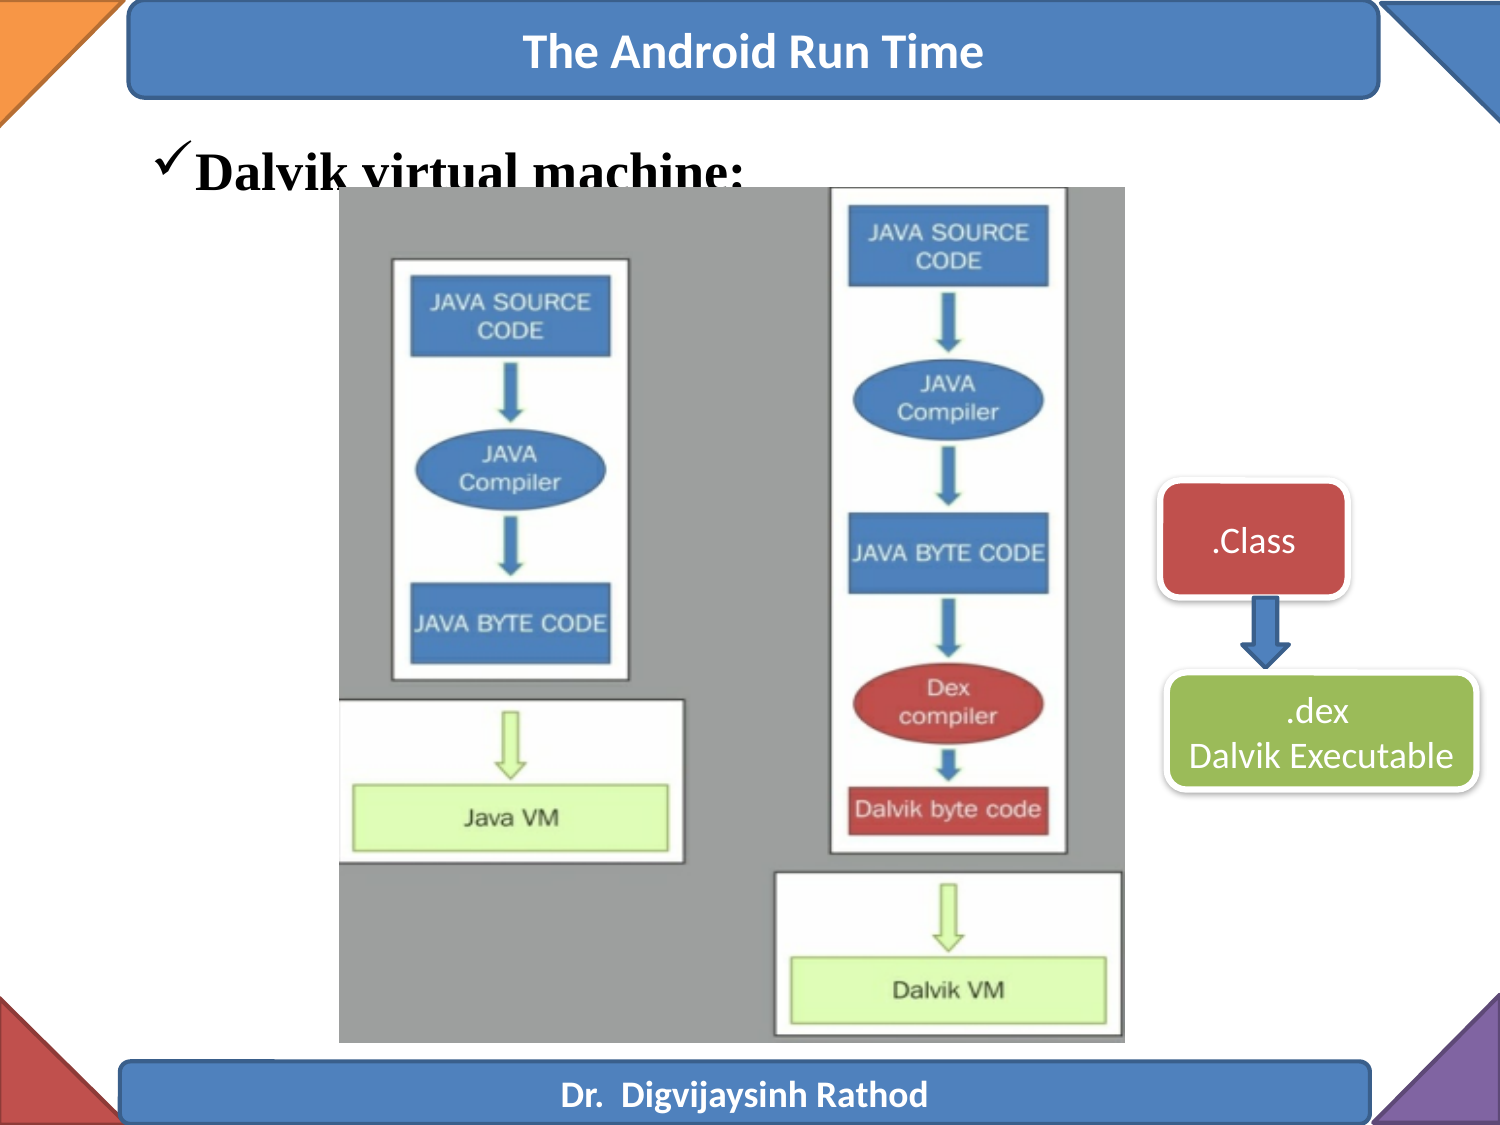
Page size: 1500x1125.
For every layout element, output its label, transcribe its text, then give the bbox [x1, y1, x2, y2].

text_box [1371, 992, 1500, 1125]
text_box .dex Dalvik Executable [1163, 669, 1480, 793]
text_box Dr. Digvijaysinh Rathod [117, 1059, 1372, 1125]
picture [339, 187, 1126, 1044]
text_box [1378, 0, 1500, 124]
text_box The Android Run Time [126, 0, 1381, 100]
text_box [1240, 595, 1291, 667]
text_box [0, 0, 126, 129]
text_box [0, 996, 123, 1125]
text_box .Class [1156, 477, 1351, 601]
subtitle Dalvik virtual machine: [60, 96, 1463, 994]
